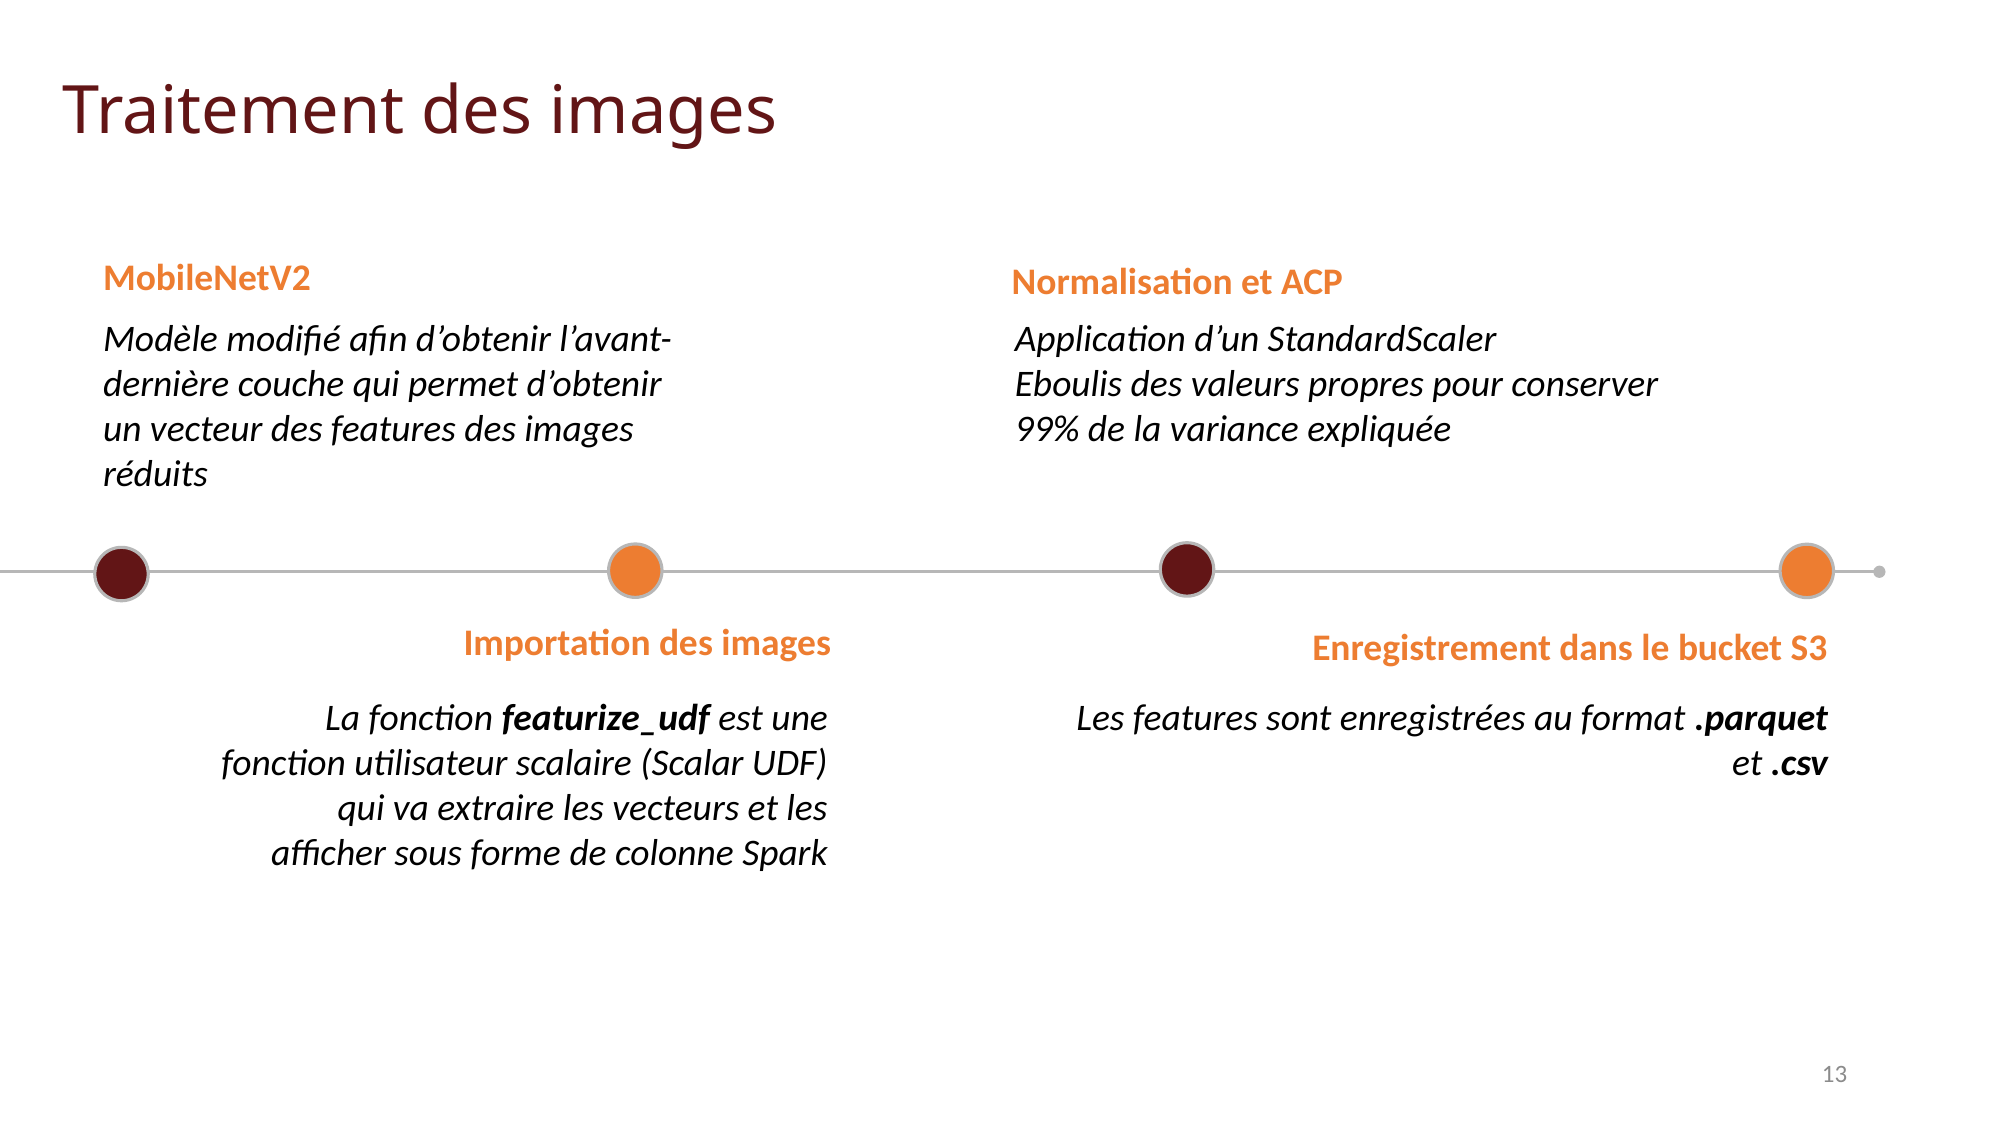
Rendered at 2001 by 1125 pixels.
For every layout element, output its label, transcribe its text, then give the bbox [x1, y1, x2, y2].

text_box [1160, 572, 1214, 597]
text_box [608, 572, 662, 598]
text_box [1780, 544, 1834, 571]
title Traitement des images [47, 54, 1773, 170]
text_box Les features sont enregistrées au format .parquet et .csv [1053, 685, 1843, 835]
text_box [608, 543, 663, 571]
text_box Normalisation et ACP [976, 249, 1379, 310]
text_box La fonction featurize_udf est une fonction utilisateur scalaire (Scalar UDF) qui va extraire les vecteurs et les afficher sous forme de colonne Spark [201, 685, 843, 880]
text_box Modèle modifié afin d’obtenir l’avant-dernière couche qui permet d’obtenir un vecteur des features des images réduits [88, 306, 717, 502]
slide_number 13 [1412, 1042, 1863, 1103]
text_box [1780, 572, 1834, 598]
text_box MobileNetV2 [88, 245, 348, 305]
text_box Application d’un StandardScaler Eboulis des valeurs propres pour conserver 99% de la variance expliquée [999, 306, 1714, 502]
text_box Importation des images [448, 611, 873, 671]
text_box Enregistrement dans le bucket S3 [842, 615, 1843, 676]
text_box [1160, 542, 1214, 571]
text_box [94, 572, 149, 601]
text_box [94, 547, 149, 571]
